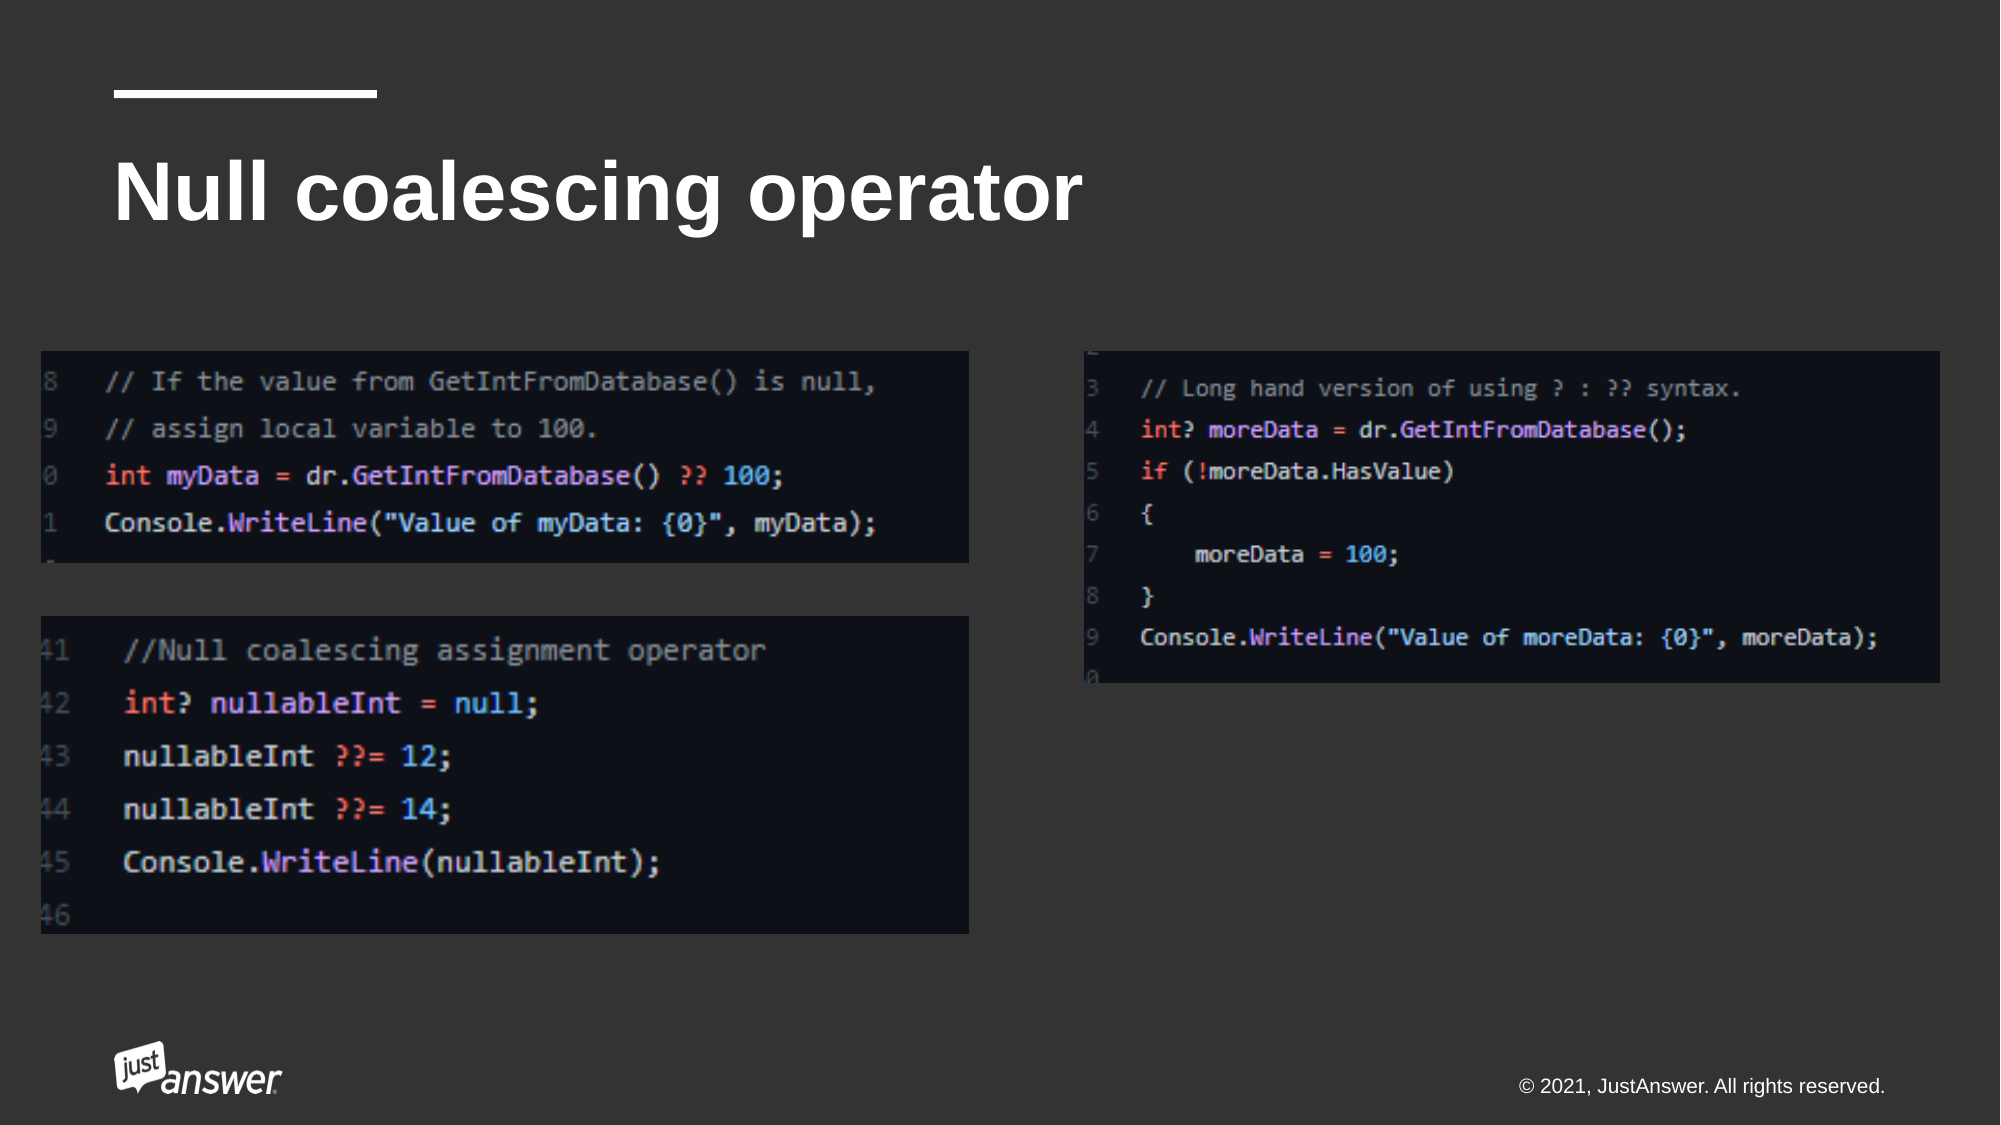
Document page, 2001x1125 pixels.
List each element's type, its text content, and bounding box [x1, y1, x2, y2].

picture [41, 616, 969, 934]
picture [1084, 351, 1940, 683]
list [41, 351, 969, 563]
picture [114, 1041, 283, 1094]
title Null coalescing operator [114, 148, 1886, 267]
